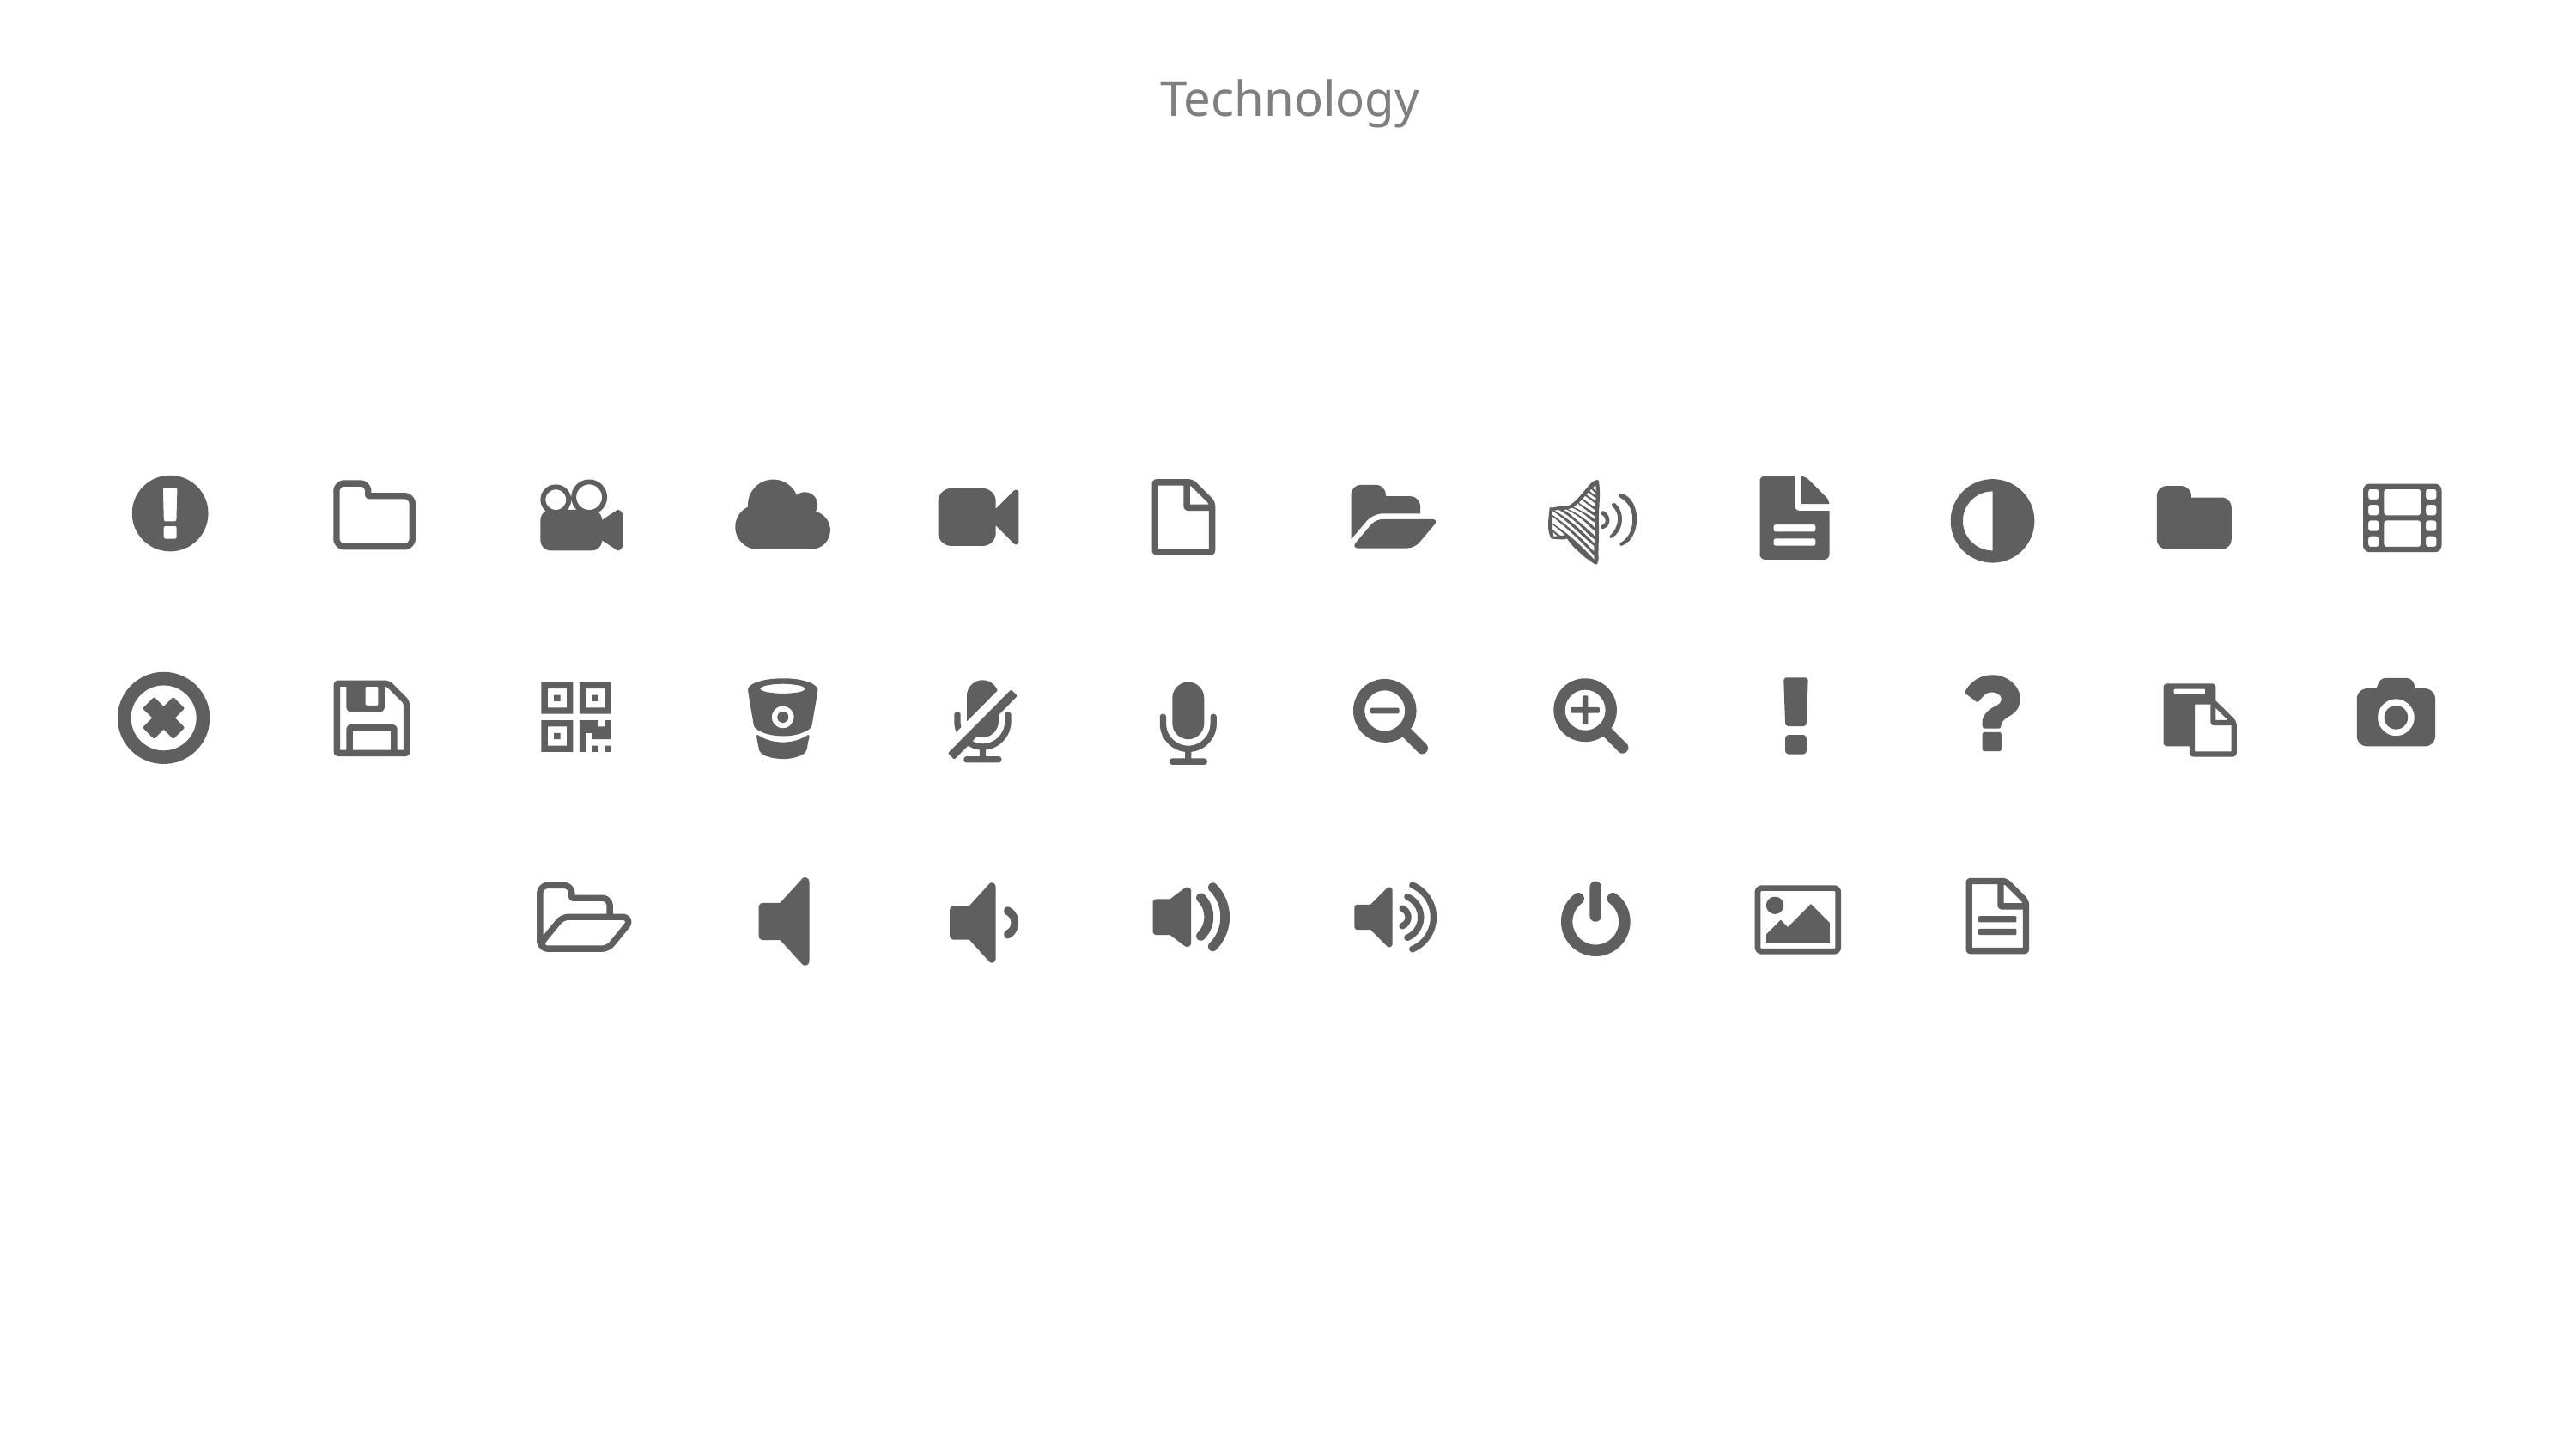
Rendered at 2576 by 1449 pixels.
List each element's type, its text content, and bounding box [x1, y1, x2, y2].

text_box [1159, 682, 1217, 765]
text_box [1560, 881, 1631, 956]
text_box [540, 479, 623, 551]
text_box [748, 678, 818, 760]
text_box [541, 682, 611, 752]
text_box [2356, 677, 2436, 747]
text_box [1352, 678, 1428, 755]
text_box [1354, 882, 1437, 953]
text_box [117, 671, 210, 764]
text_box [1553, 678, 1629, 754]
text_box [2156, 486, 2232, 549]
text_box [735, 479, 830, 549]
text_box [1548, 480, 1637, 565]
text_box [948, 680, 1018, 763]
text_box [1754, 885, 1842, 955]
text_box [1759, 476, 1830, 560]
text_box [1783, 677, 1808, 755]
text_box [950, 882, 1019, 963]
text_box Technology [1147, 61, 1432, 133]
text_box [333, 480, 416, 550]
text_box [2163, 683, 2237, 757]
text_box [1965, 877, 2030, 955]
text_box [1965, 675, 2020, 752]
text_box [938, 488, 1019, 546]
text_box [333, 680, 410, 757]
text_box [1151, 479, 1216, 555]
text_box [1152, 882, 1230, 952]
text_box [537, 882, 632, 952]
text_box [758, 877, 810, 966]
text_box [2363, 483, 2442, 553]
text_box [1950, 479, 2035, 563]
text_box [1351, 484, 1437, 549]
text_box [131, 475, 209, 552]
